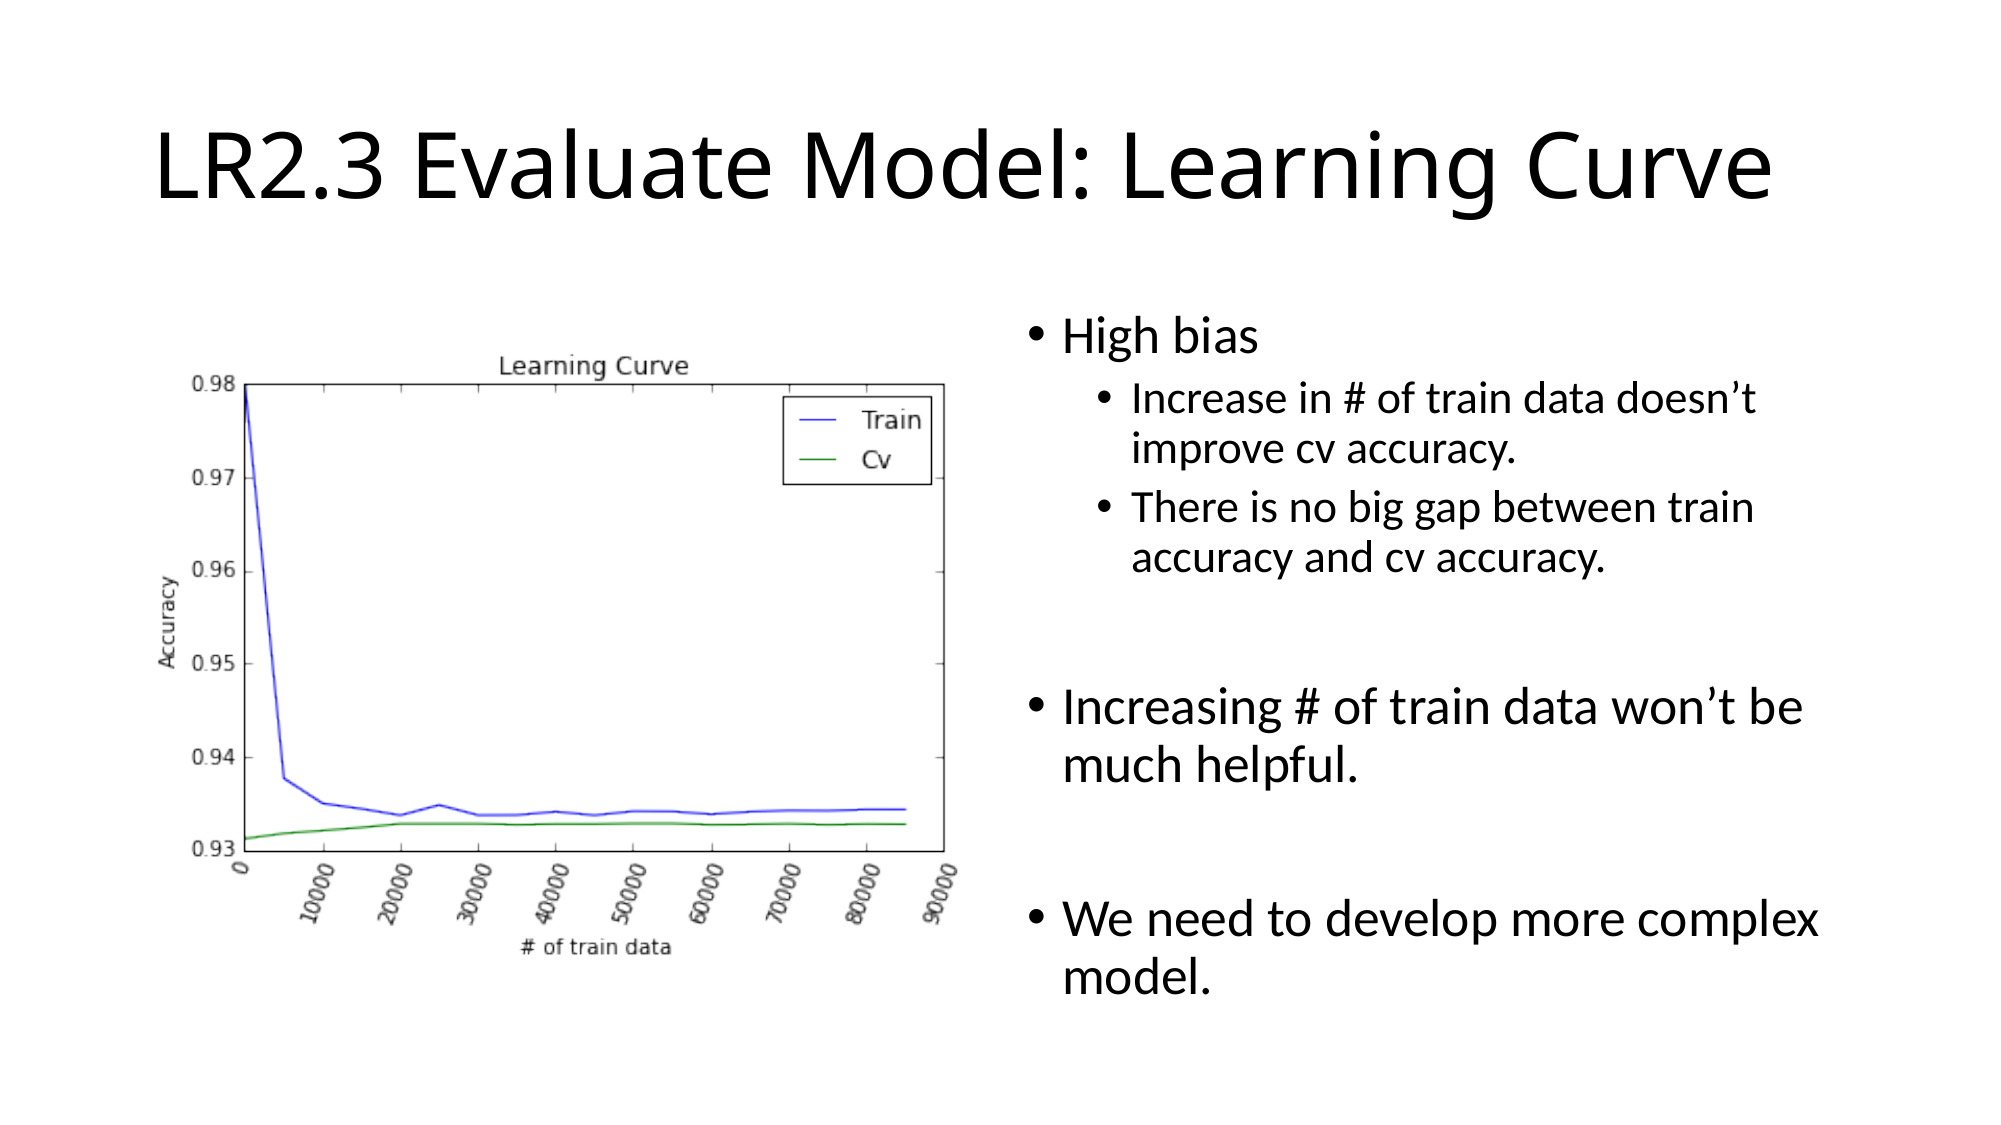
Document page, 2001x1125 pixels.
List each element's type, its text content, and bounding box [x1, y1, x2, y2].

title LR2.3 Evaluate Model: Learning Curve [137, 59, 1863, 278]
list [146, 340, 979, 972]
list High bias Increase in # of train data doesn’t improve cv accuracy. There is no big gap between train accuracy and cv accuracy. Increasing # of train data won’t be much helpful. We need to develop more complex model. [1012, 299, 1863, 1014]
